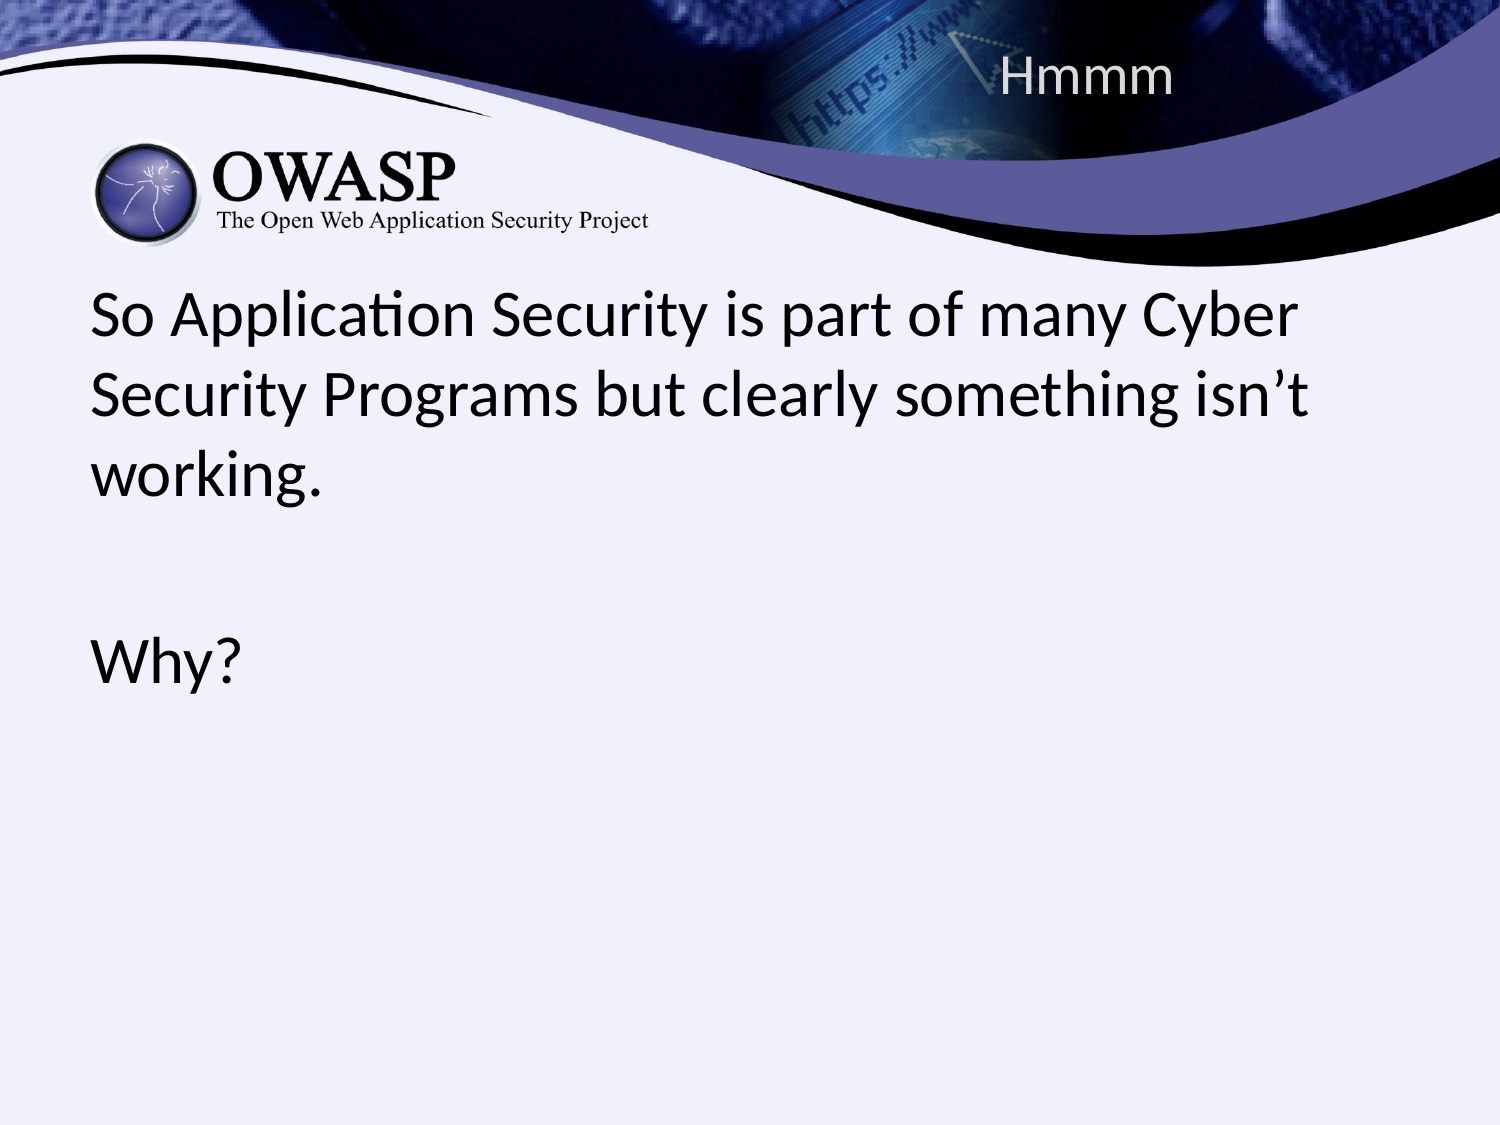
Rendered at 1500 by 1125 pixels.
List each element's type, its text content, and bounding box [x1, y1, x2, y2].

list So Application Security is part of many Cyber Security Programs but clearly something isn’t working. Why? [75, 262, 1425, 1005]
title Hmmm [699, 12, 1475, 130]
picture [0, 0, 1500, 1125]
